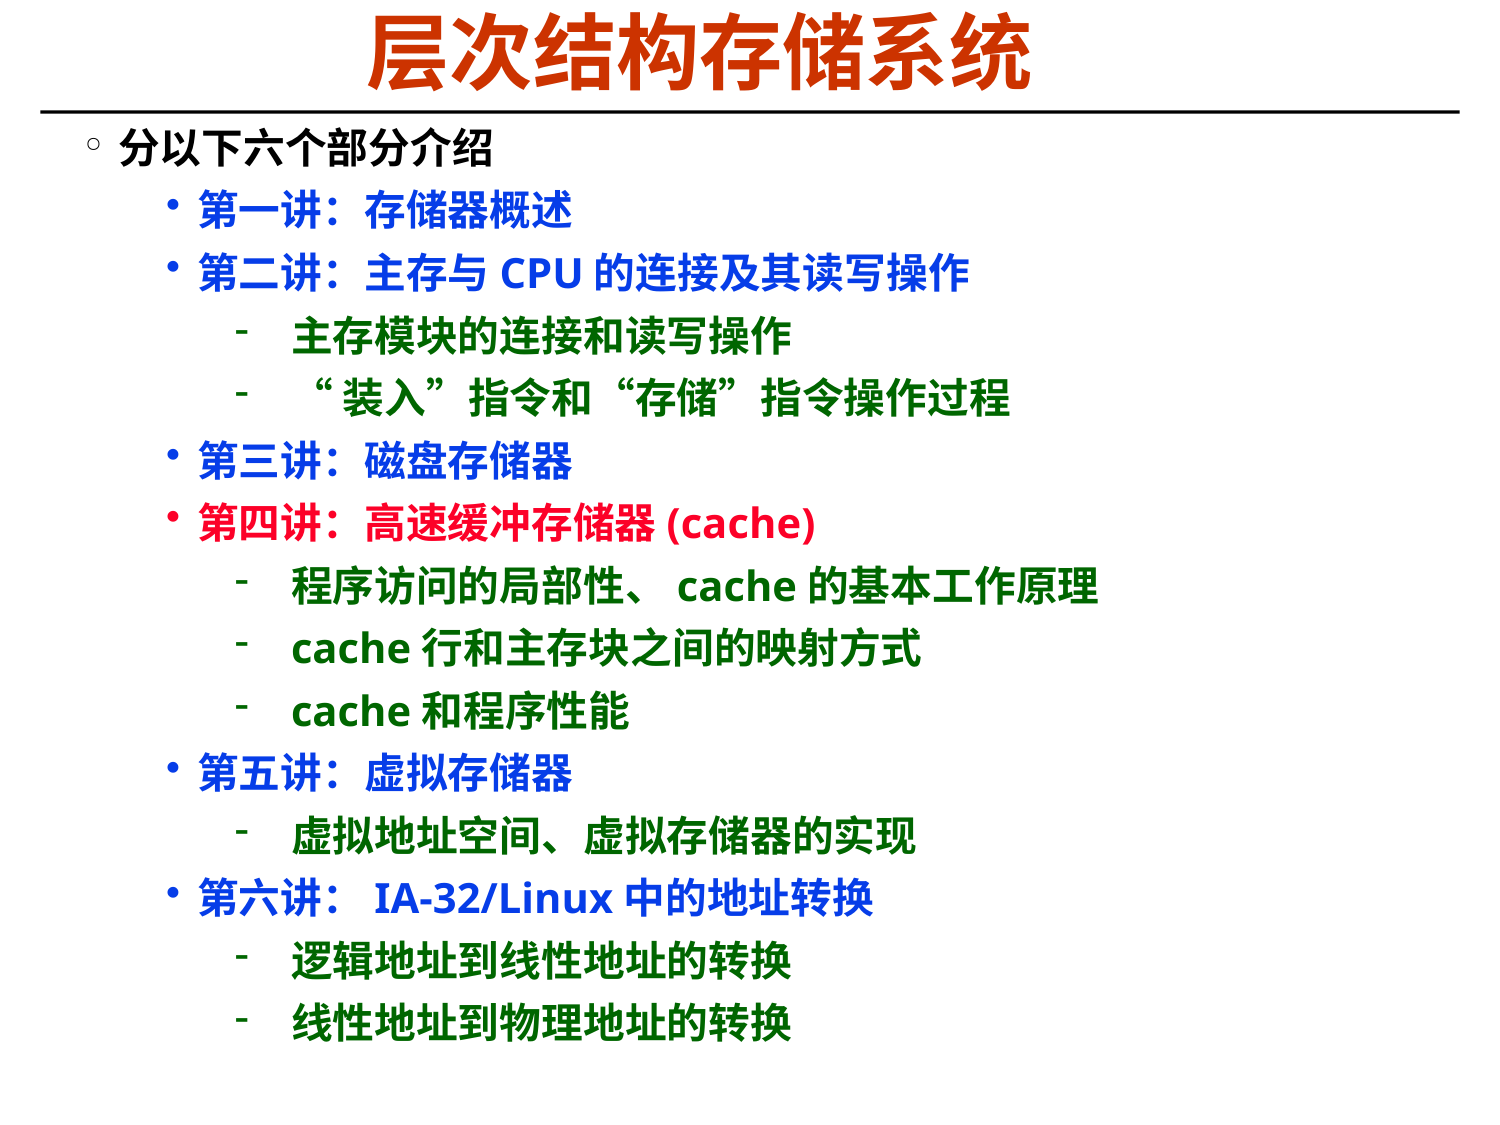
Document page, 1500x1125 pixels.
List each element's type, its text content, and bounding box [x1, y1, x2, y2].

title 层次结构存储系统 [84, 9, 1315, 105]
list 分以下六个部分介绍 第一讲：存储器概述 第二讲：主存与CPU的连接及其读写操作 主存模块的连接和读写操作 “装入”指令和“存储”指令操作过程 第三讲：磁盘存储器 第四讲：高速缓冲存储器(cache) 程序访问的局部性、cache的基本工作原理 cache行和主存块之间的映射方式 cache和程序性能 第五讲：虚拟存储器 虚拟地址空间、虚拟存储器的实现 第六讲：IA-32/Linux中的地址转换 逻辑地址到线性地址的转换 线性地址到物理地址的转换 [74, 117, 1425, 1088]
